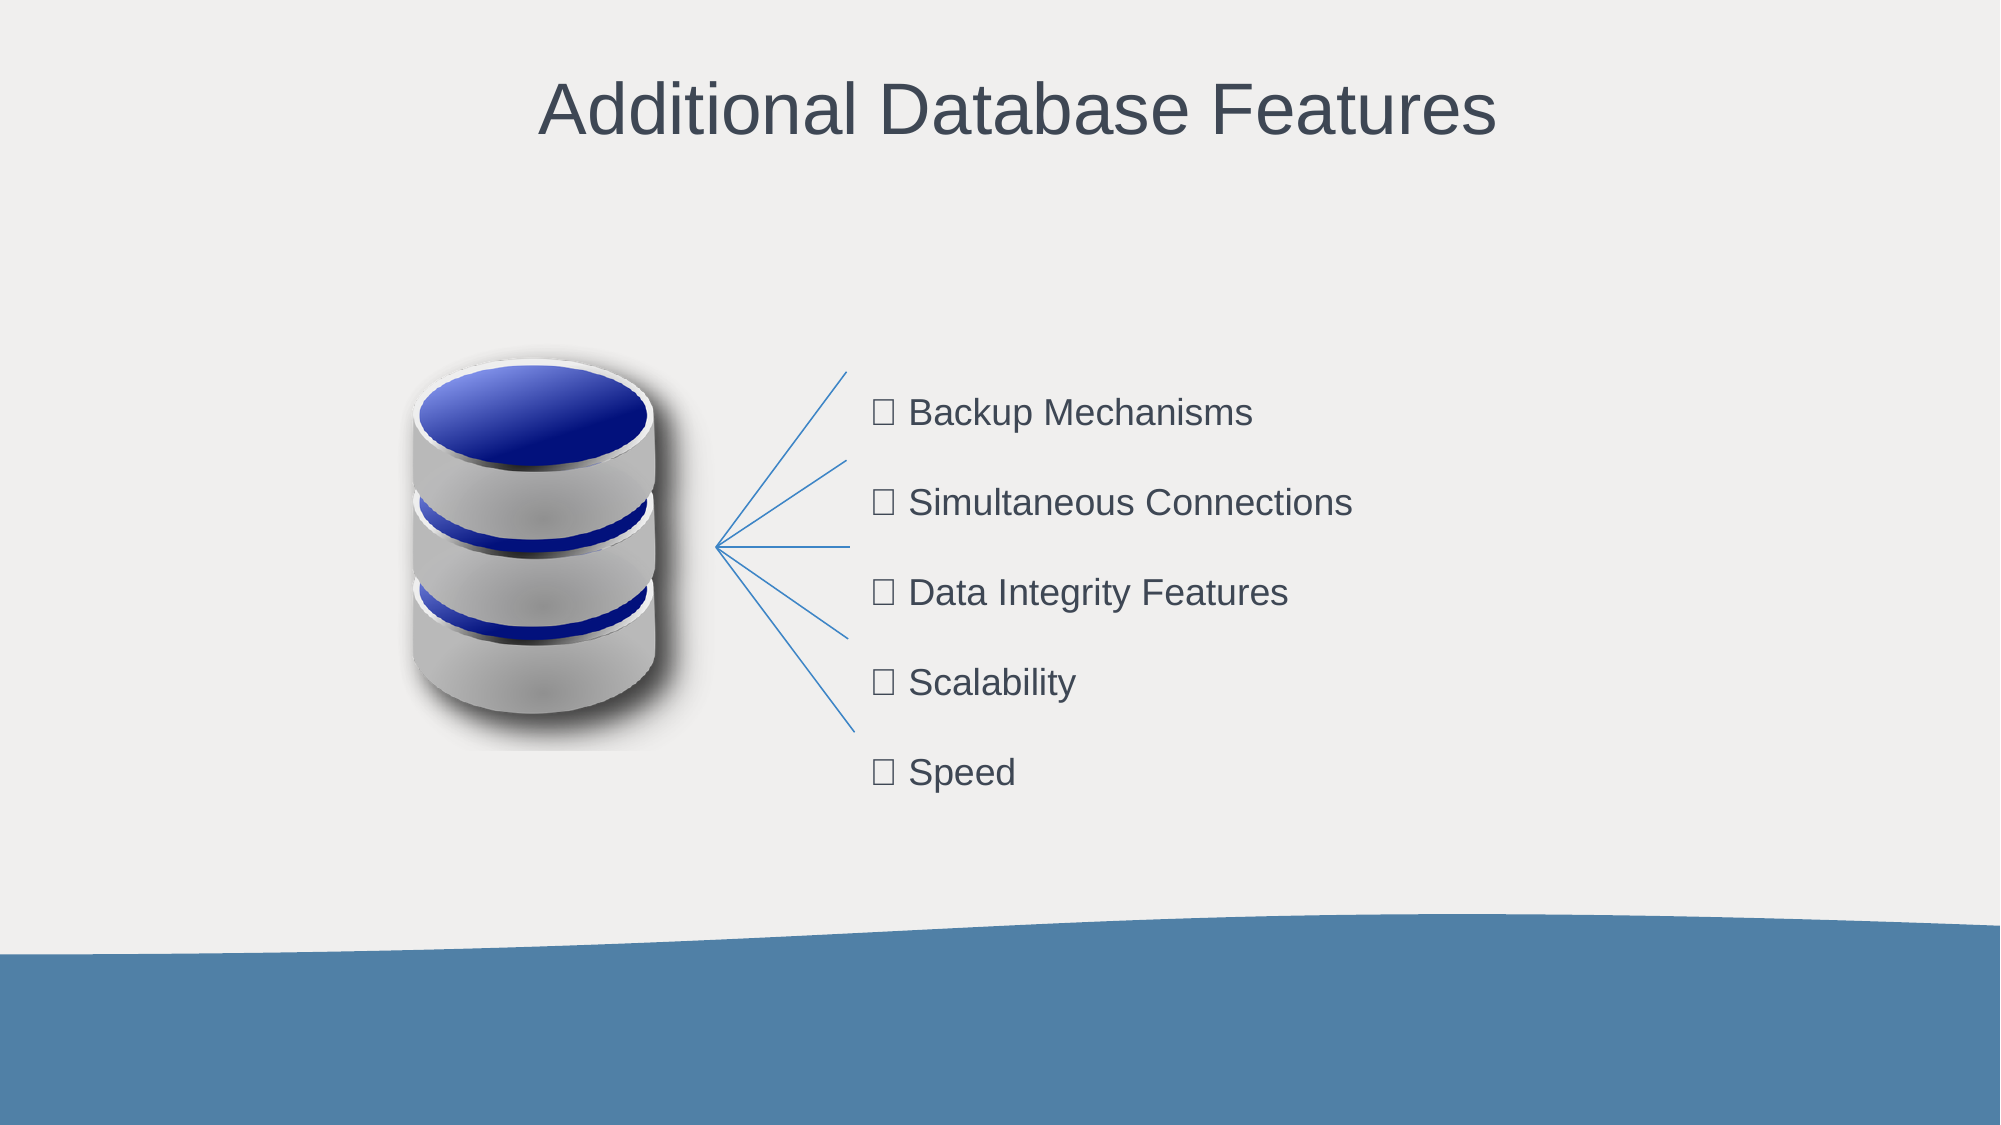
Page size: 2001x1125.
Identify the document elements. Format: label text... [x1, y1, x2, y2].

picture [397, 343, 717, 751]
text_box Additional Database Features [175, 23, 1863, 198]
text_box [715, 546, 855, 733]
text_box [715, 460, 847, 544]
text_box [0, 914, 2000, 1125]
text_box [715, 371, 847, 459]
list ➕ Backup Mechanisms ➕ Simultaneous Connections ➕ Data Integrity Features ➕ Scalability ➕ Speed [854, 335, 1610, 774]
